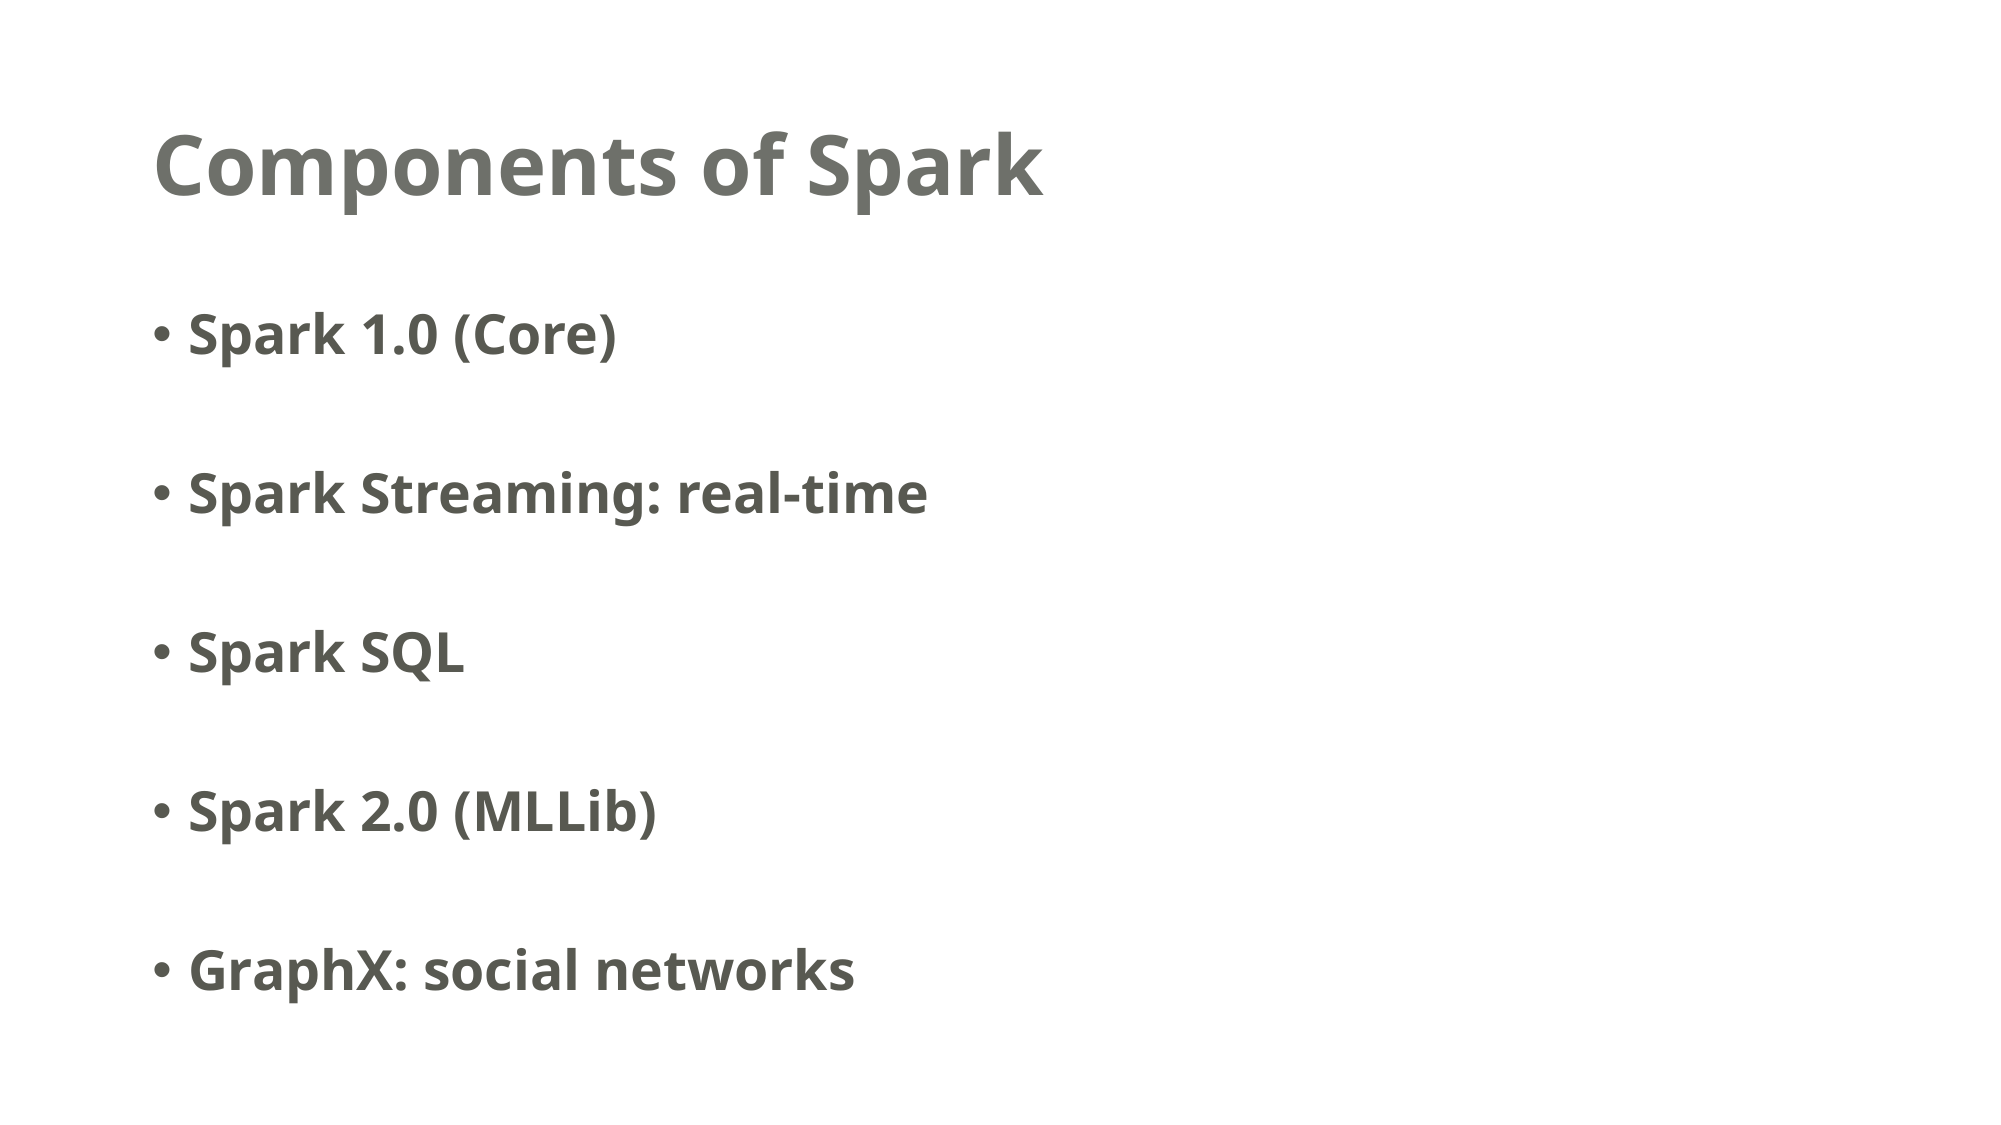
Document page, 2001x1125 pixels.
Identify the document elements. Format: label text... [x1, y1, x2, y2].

list Spark 1.0 (Core) Spark Streaming: real-time Spark SQL Spark 2.0 (MLLib) GraphX: social networks [137, 299, 1863, 1014]
title Components of Spark [137, 59, 1863, 278]
